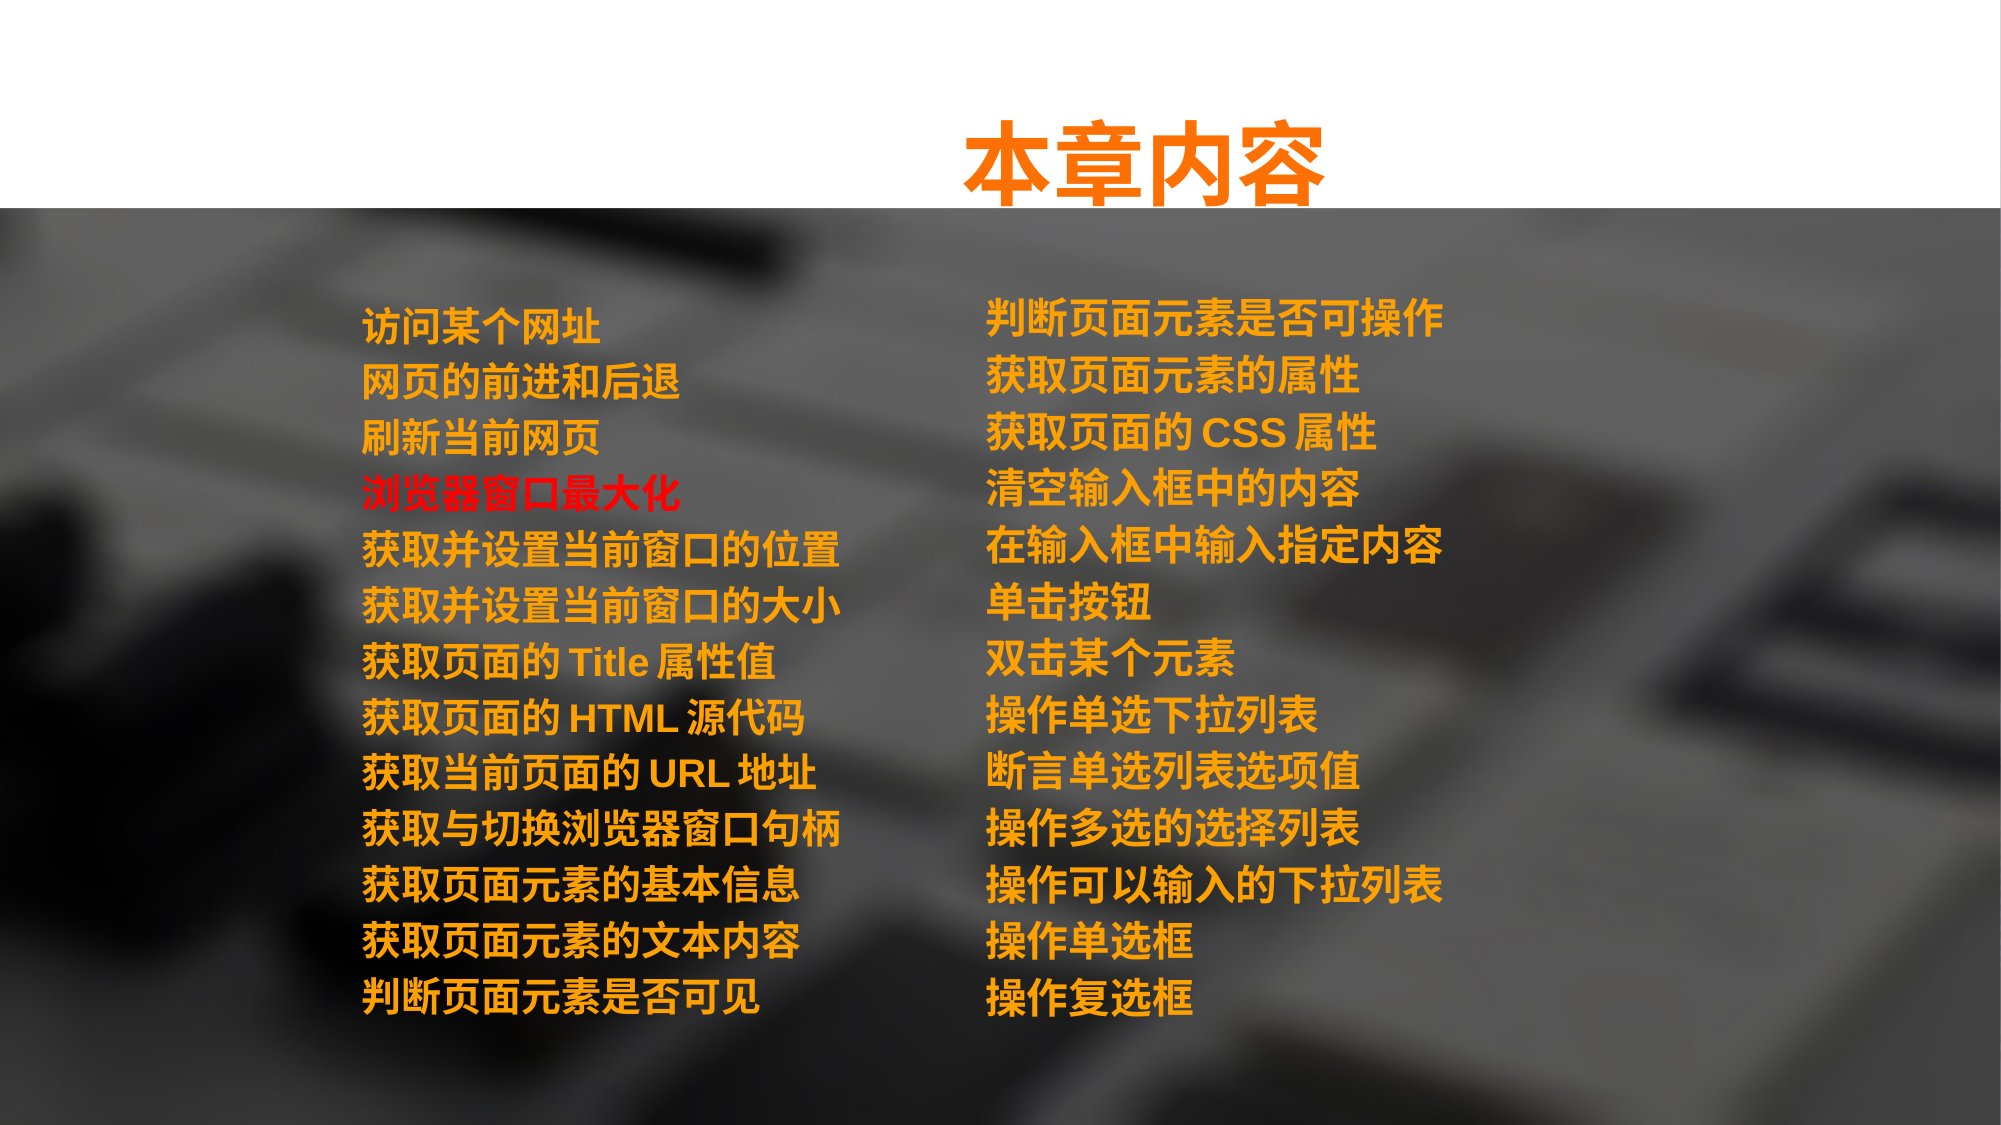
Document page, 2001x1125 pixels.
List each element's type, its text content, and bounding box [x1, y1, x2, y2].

picture [0, 209, 2001, 1125]
text_box 本章内容 [941, 60, 1751, 278]
list 访问某个网址 网页的前进和后退 刷新当前网页 浏览器窗口最大化 获取并设置当前窗口的位置 获取并设置当前窗口的大小 获取页面的Title属性值 获取页面的HTML源代码 获取当前页面的URL地址 获取与切换浏览器窗口句柄 获取页面元素的基本信息 获取页面元素的文本内容 判断页面元素是否可见 [346, 284, 942, 1036]
text_box 判断页面元素是否可操作 获取页面元素的属性 获取页面的CSS属性 清空输入框中的内容 在输入框中输入指定内容 单击按钮 双击某个元素 操作单选下拉列表 断言单选列表选项值 操作多选的选择列表 操作可以输入的下拉列表 操作单选框 操作复选框 [965, 284, 1561, 1036]
